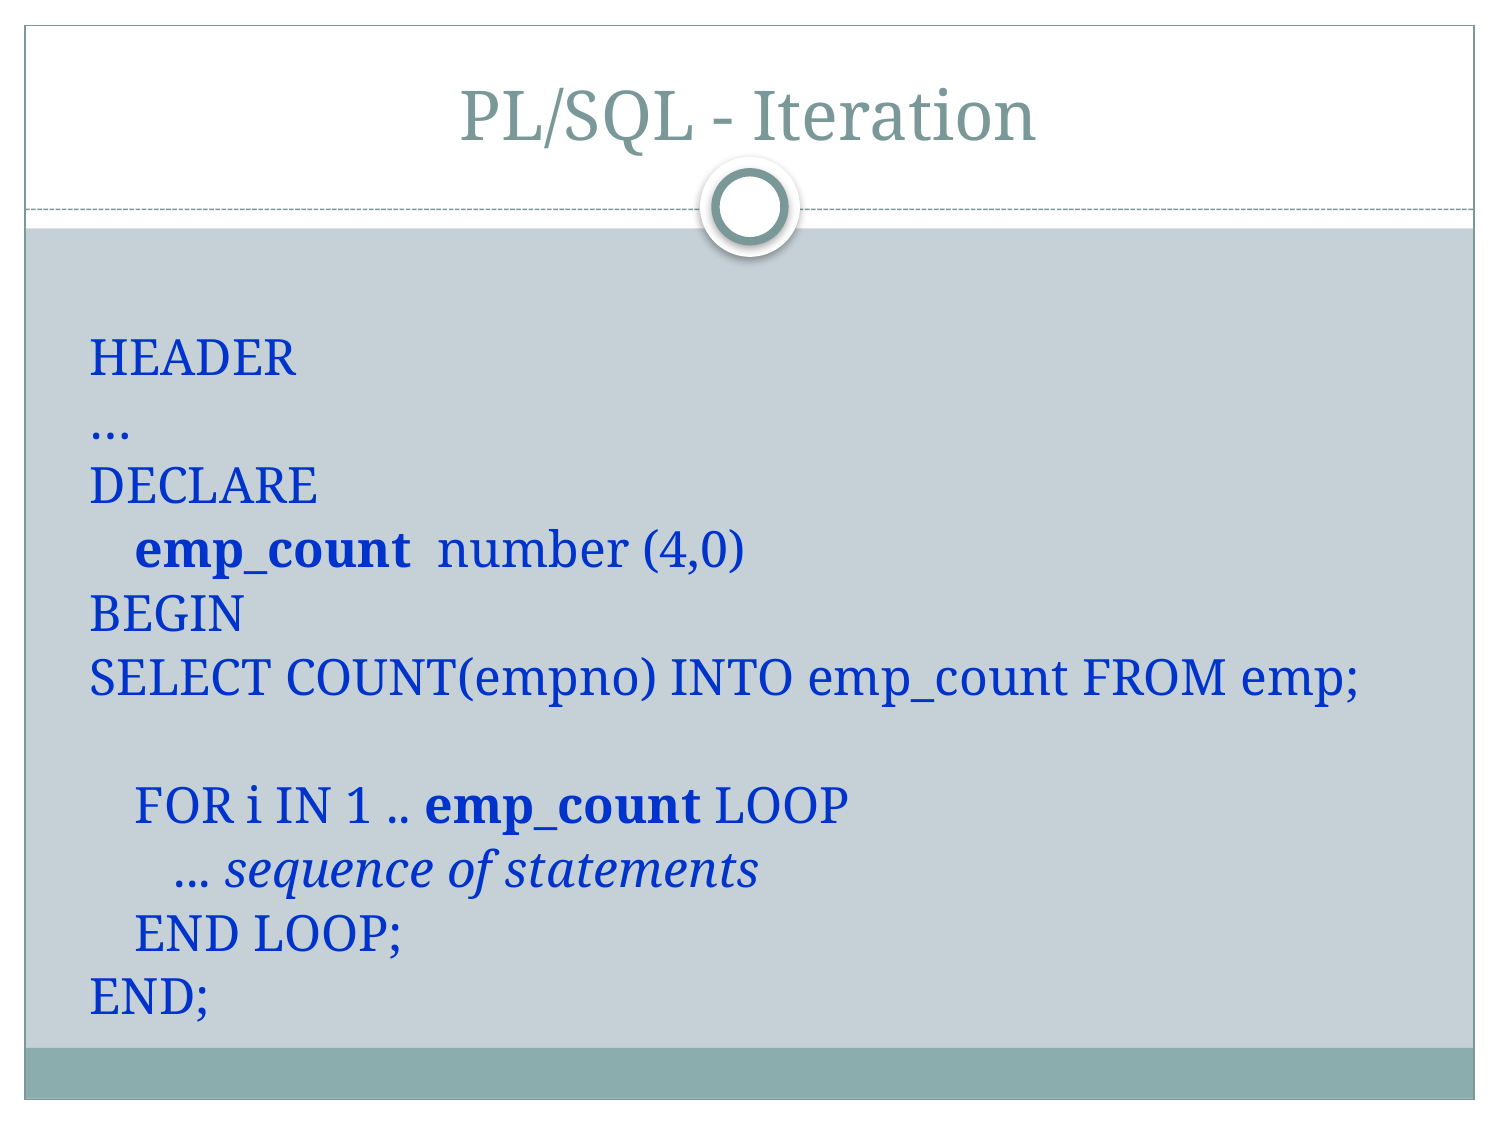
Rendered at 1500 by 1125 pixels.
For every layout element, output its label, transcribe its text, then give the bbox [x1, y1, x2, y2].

title PL/SQL - Iteration [49, 37, 1450, 162]
list HEADER … DECLARE emp_count number (4,0) BEGIN SELECT COUNT(empno) INTO emp_count FROM emp; FOR i IN 1 .. emp_count LOOP ... sequence of statements END LOOP; END; [75, 324, 1388, 1050]
